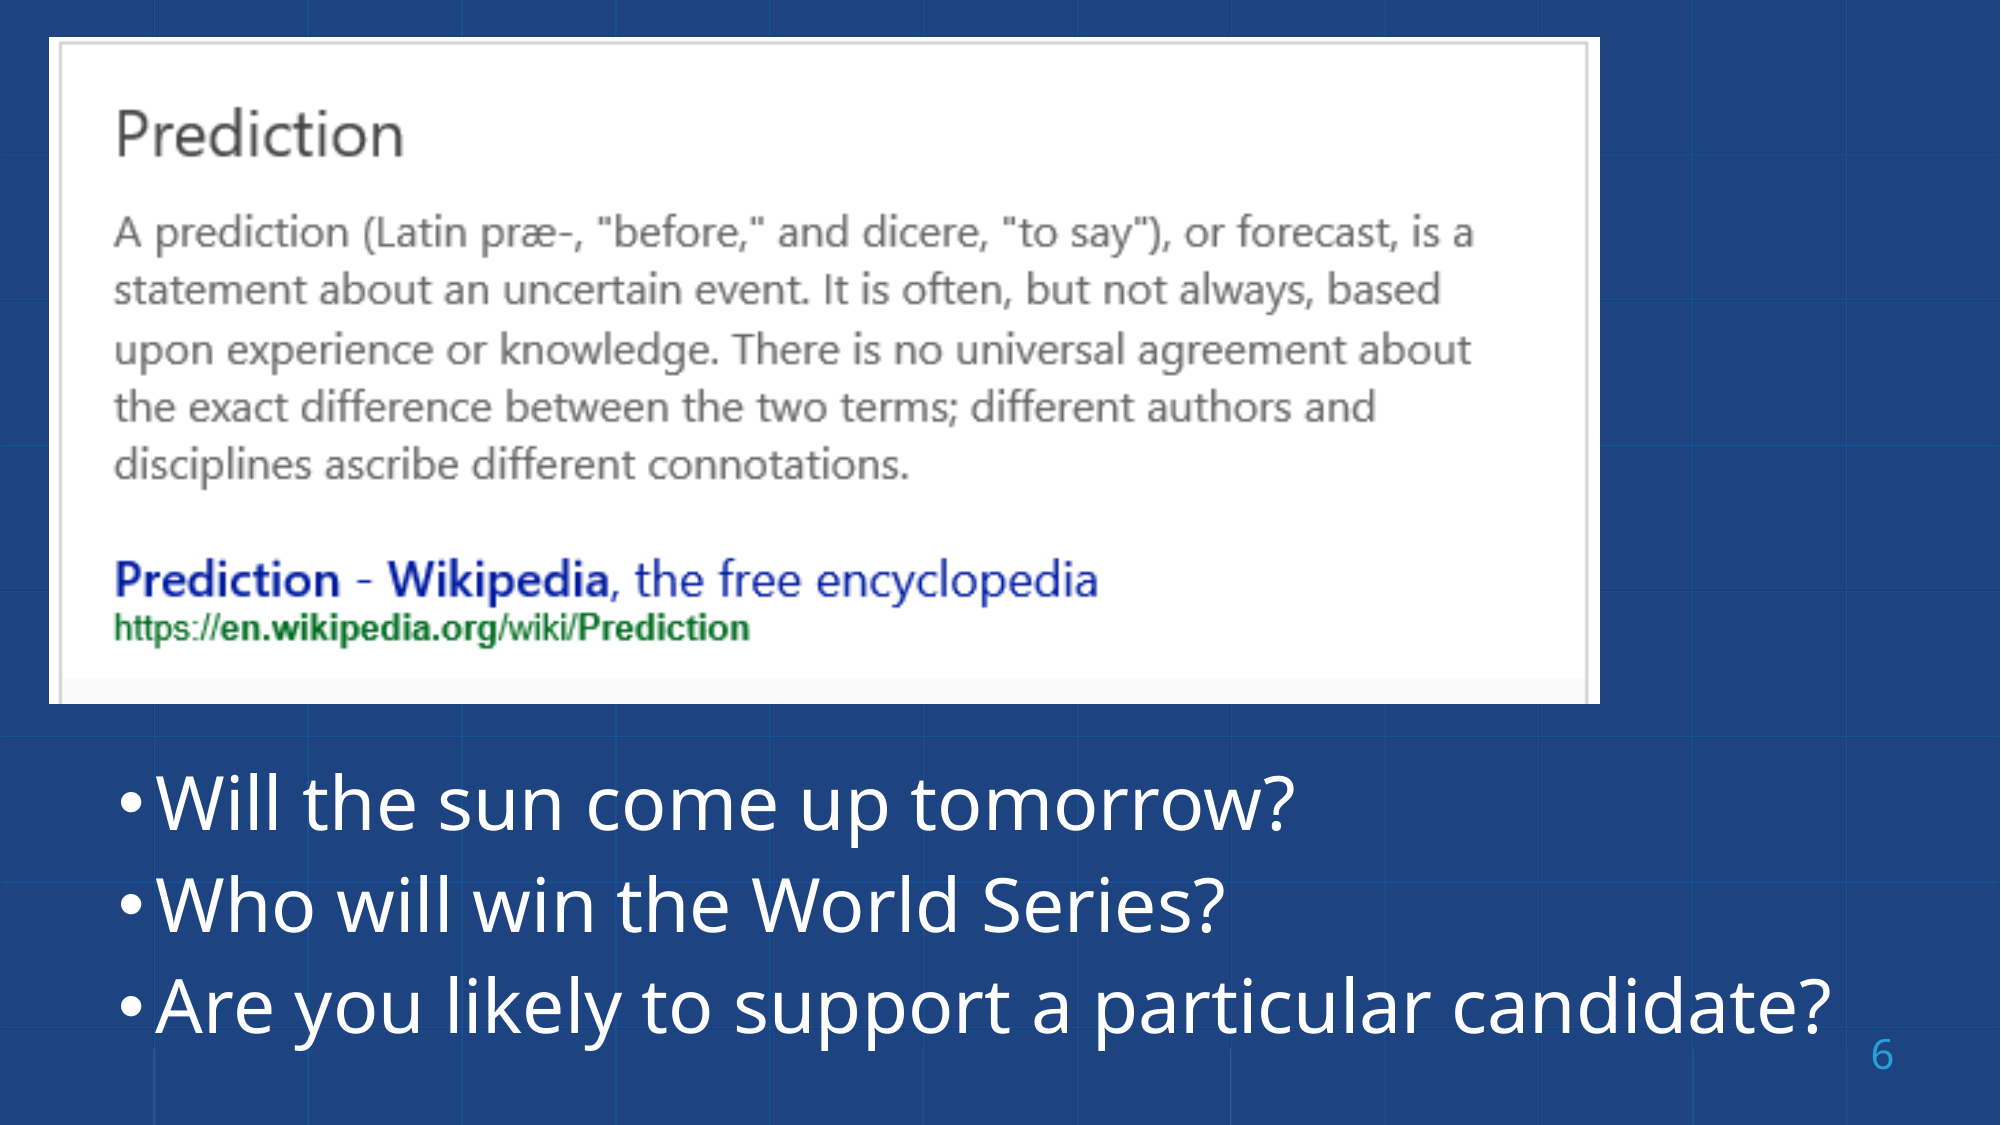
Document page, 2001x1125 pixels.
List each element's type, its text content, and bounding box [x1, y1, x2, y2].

list Will the sun come up tomorrow? Who will win the World Series? Are you likely to support a particular candidate? [103, 758, 1921, 1072]
picture [1, 0, 1999, 1125]
slide_number 6 [1459, 1026, 1910, 1087]
